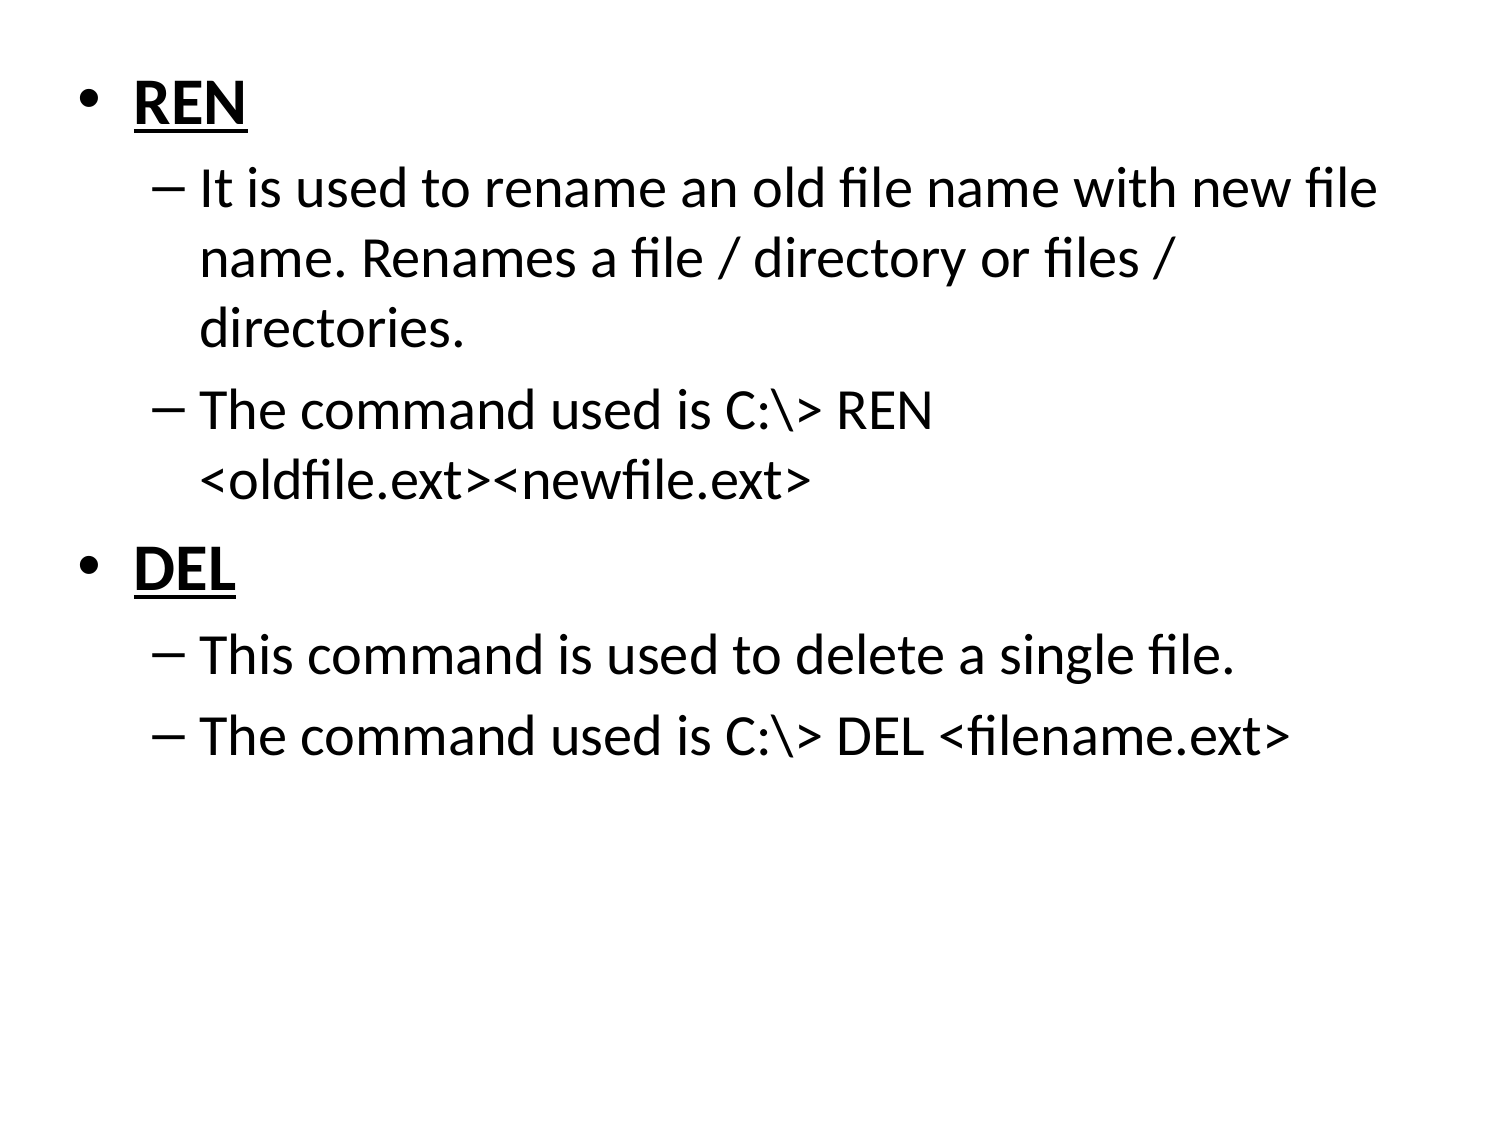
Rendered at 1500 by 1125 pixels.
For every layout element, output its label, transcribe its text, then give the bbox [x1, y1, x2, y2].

list REN It is used to rename an old file name with new file name. Renames a file / directory or files / directories. The command used is C:\> REN <oldfile.ext><newfile.ext> DEL This command is used to delete a single file. The command used is C:\> DEL <filename.ext> [62, 50, 1425, 1075]
